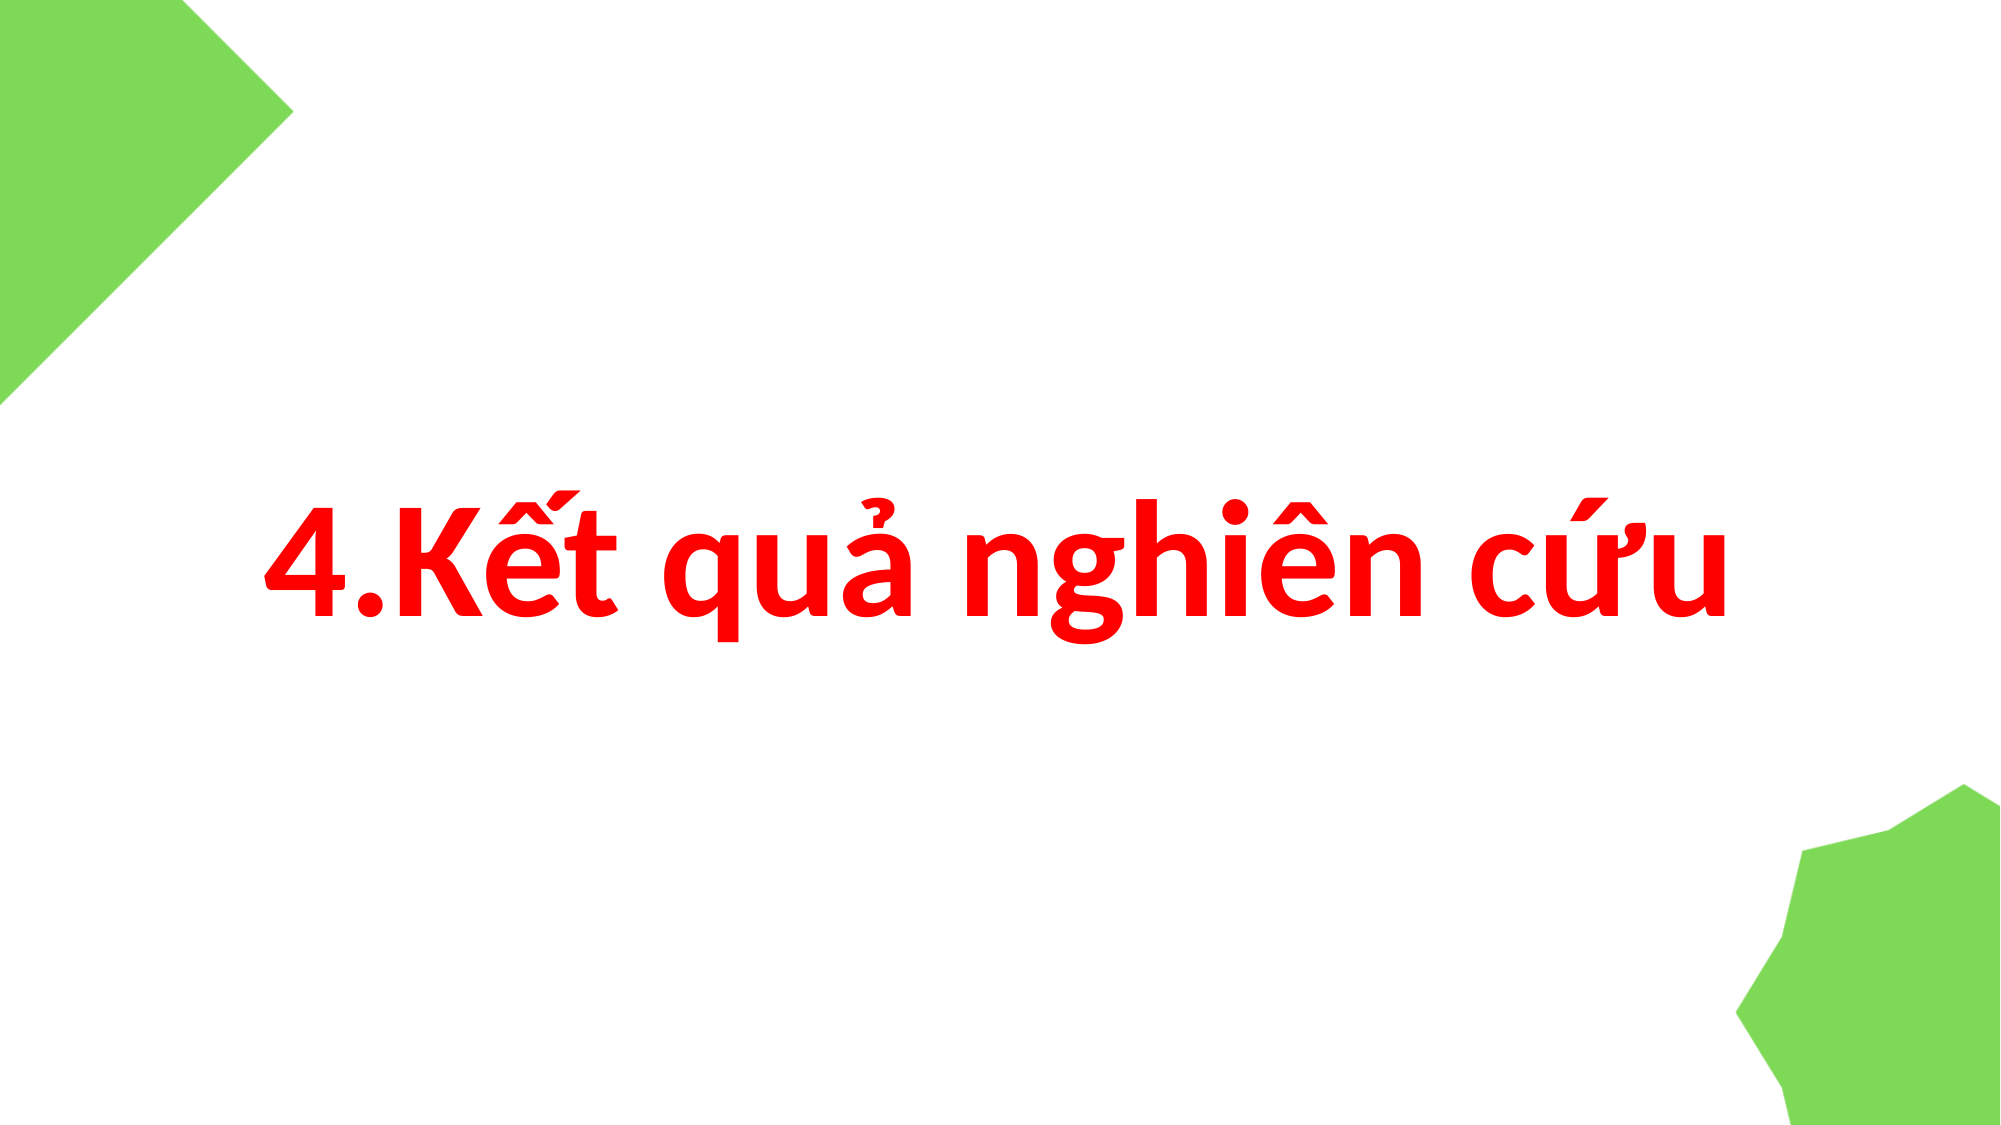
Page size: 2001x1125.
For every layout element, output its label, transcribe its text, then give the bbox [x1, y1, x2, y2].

picture [0, 0, 2001, 1125]
title 4.Kết quả nghiên cứu [231, 453, 1769, 672]
